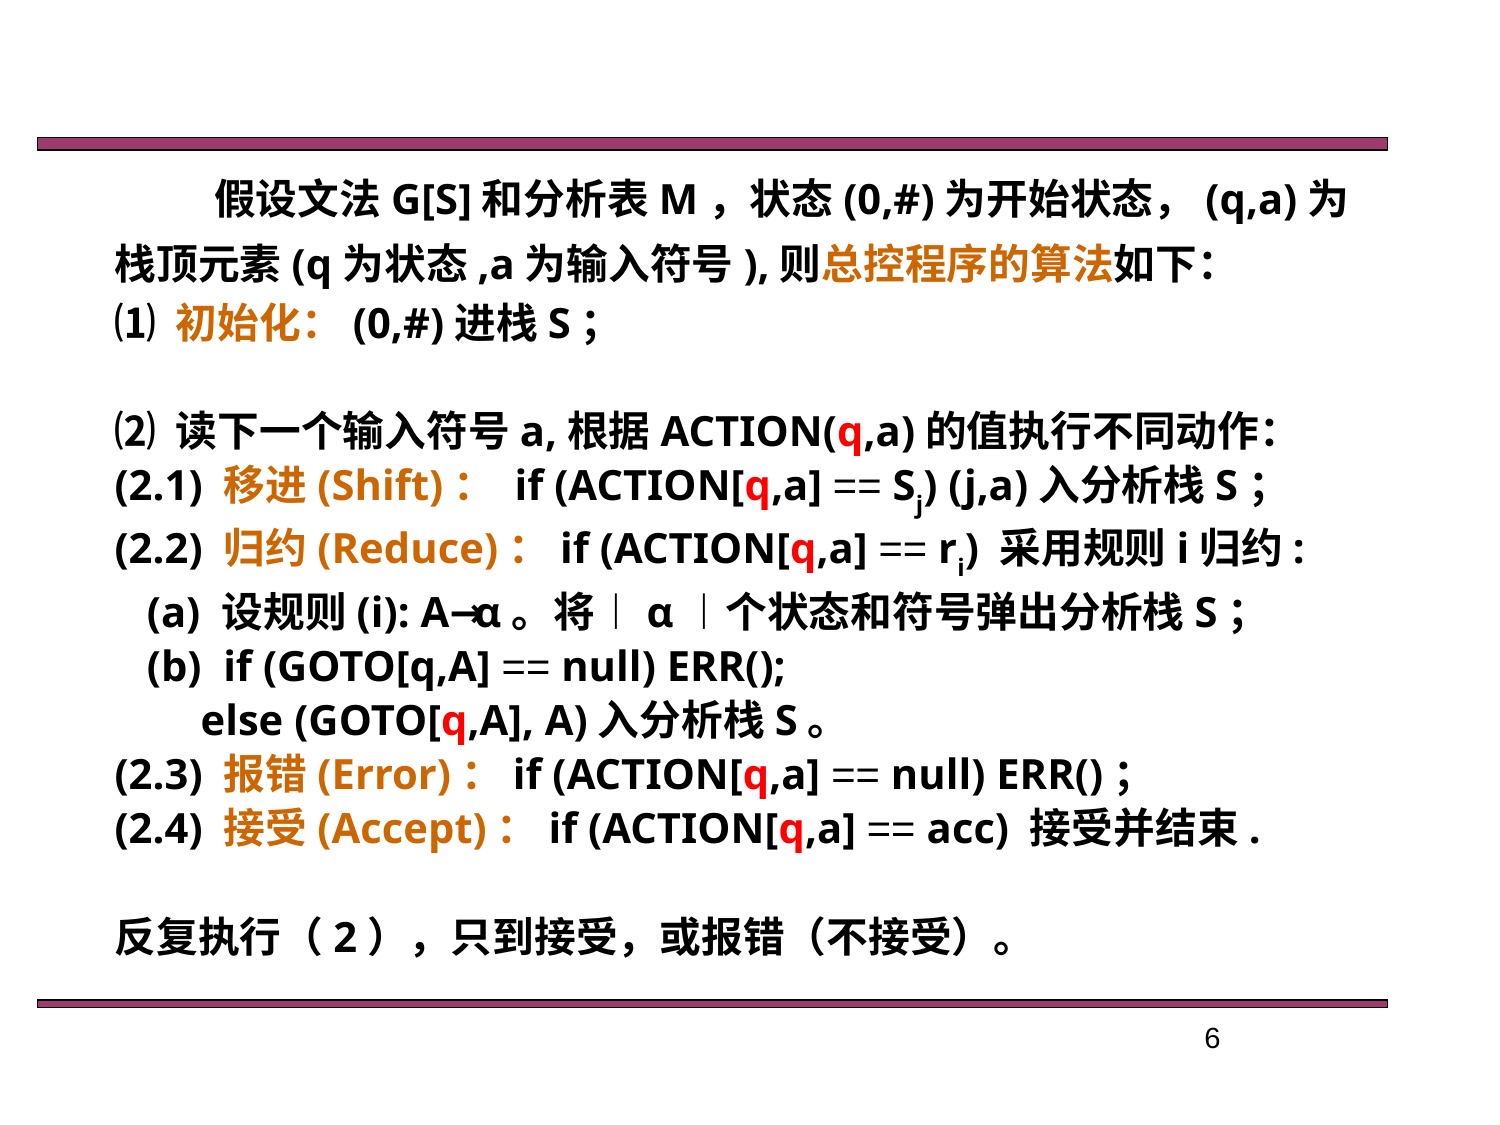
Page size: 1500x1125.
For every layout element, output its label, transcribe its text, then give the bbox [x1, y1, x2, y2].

slide_number 6 [1037, 1012, 1388, 1053]
text_box ⑴ 初始化：(0,#)进栈S； ⑵ 读下一个输入符号a,根据ACTION(q,a)的值执行不同动作： (2.1) 移进(Shift)： if (ACTION[q,a] == Sj) (j,a)入分析栈S； (2.2) 归约(Reduce)：if (ACTION[q,a] == ri) 采用规则i归约: (a) 设规则(i): A→α。将︱α︱个状态和符号弹出分析栈S； (b) if (GOTO[q,A] == null) ERR(); else (GOTO[q,A], A)入分析栈S。 (2.3) 报错(Error)：if (ACTION[q,a] == null) ERR()； (2.4) 接受(Accept)：if (ACTION[q,a] == acc) 接受并结束. 反复执行（2），只到接受，或报错（不接受）。 [99, 289, 1438, 988]
text_box 假设文法G[S]和分析表M，状态(0,#)为开始状态，(q,a)为栈顶元素(q为状态,a为输入符号),则总控程序的算法如下： [99, 150, 1375, 289]
